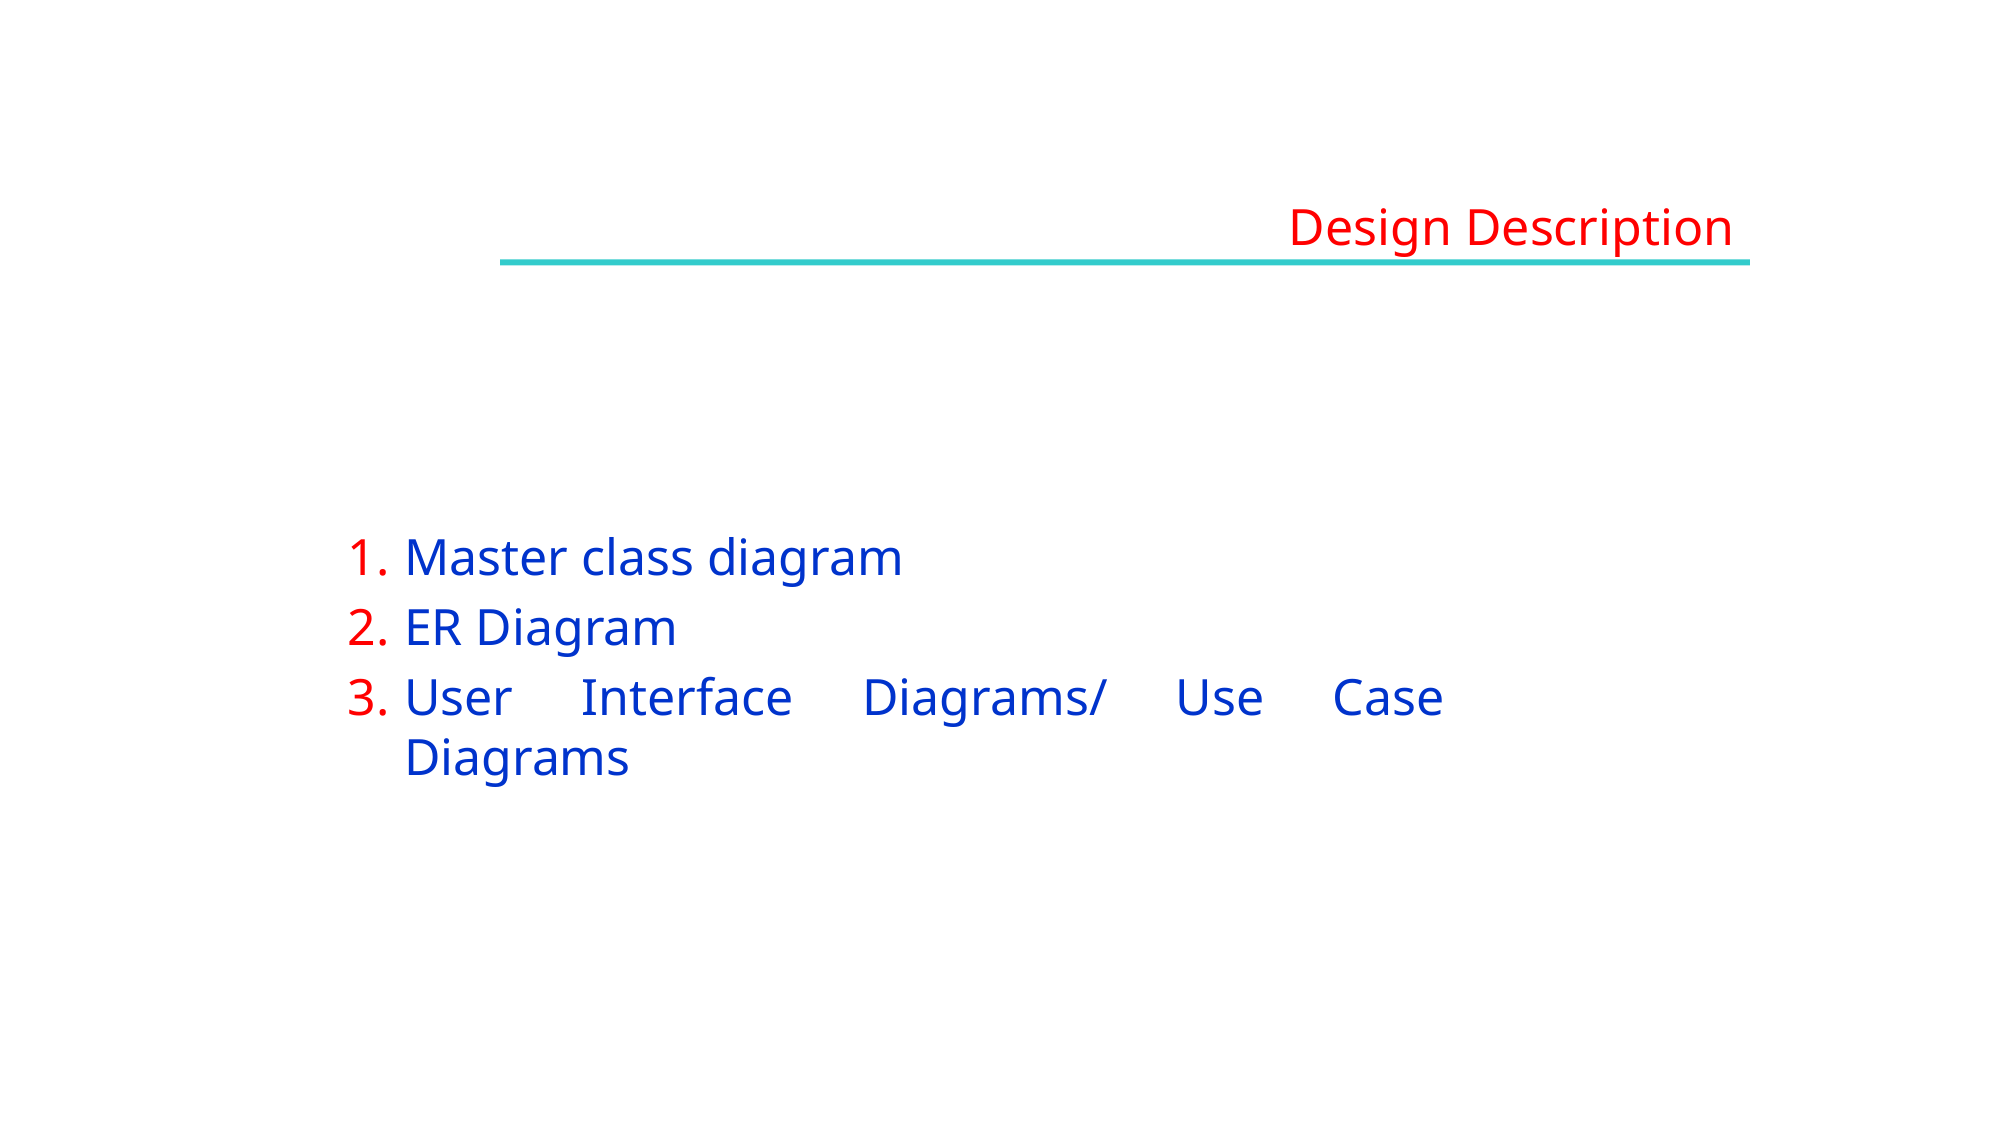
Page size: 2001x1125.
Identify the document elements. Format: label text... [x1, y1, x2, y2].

text_box Design Description [474, 187, 1750, 264]
text_box Master class diagram ER Diagram User Interface Diagrams/ Use Case Diagrams [332, 265, 1460, 1046]
